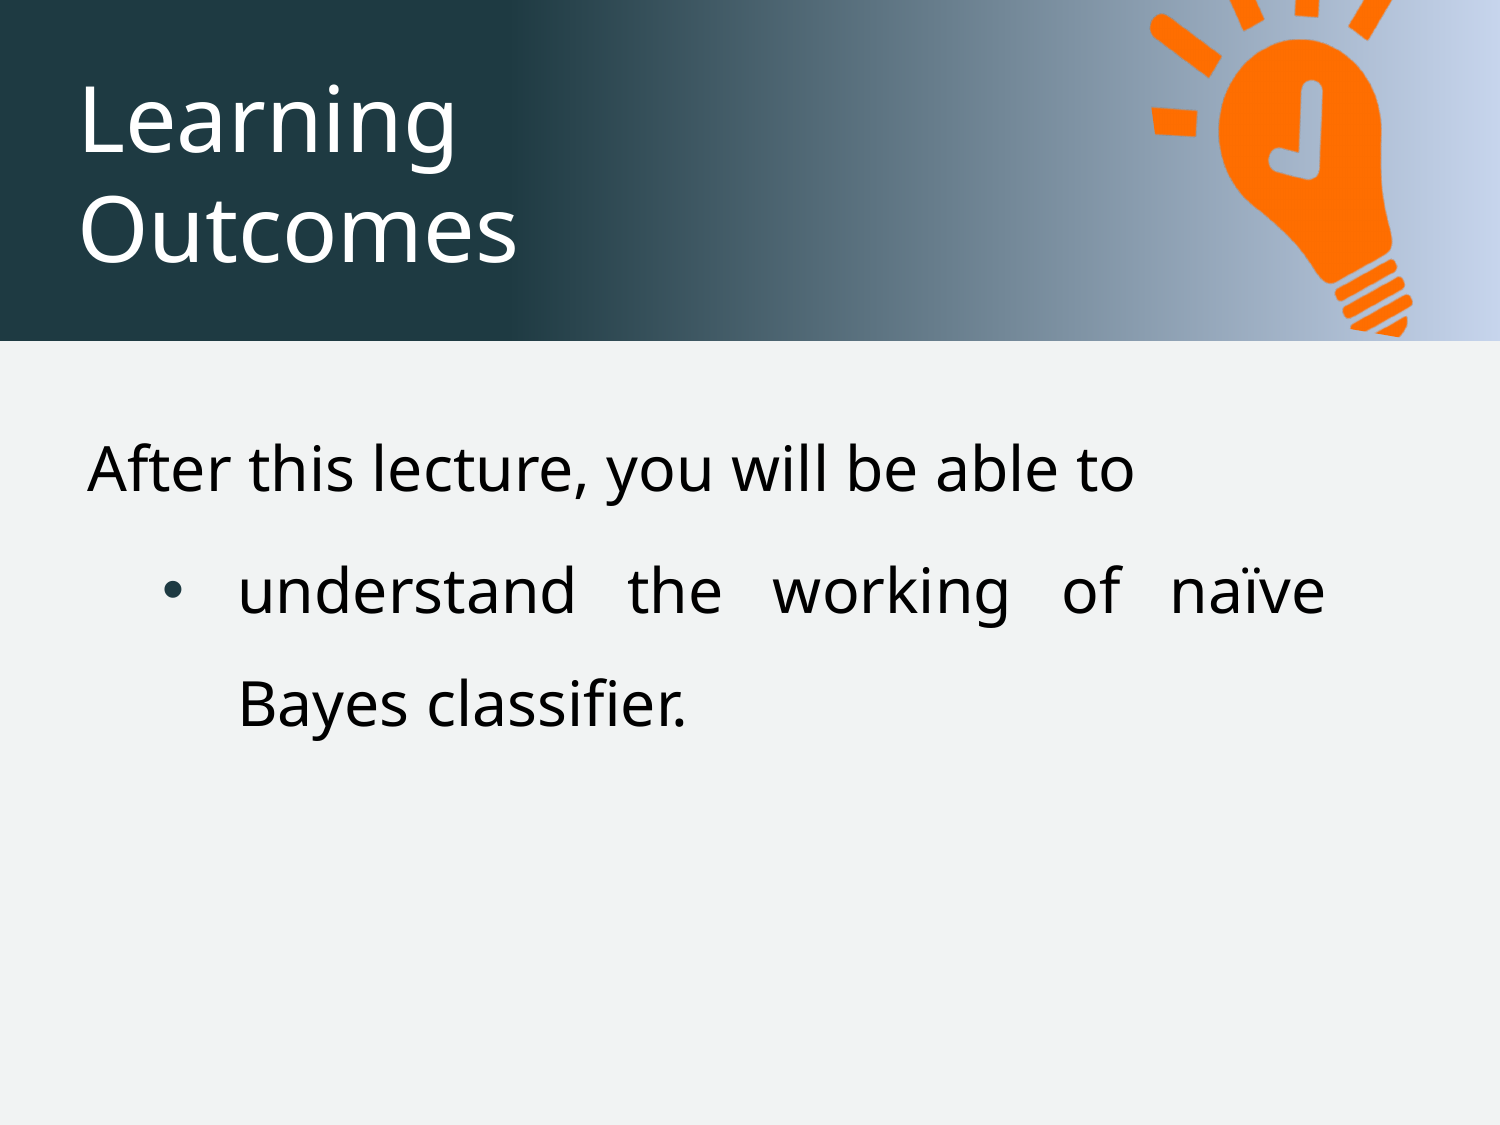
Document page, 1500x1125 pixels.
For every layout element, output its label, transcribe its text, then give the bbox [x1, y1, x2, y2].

picture [1124, 0, 1484, 344]
list After this lecture, you will be able to understand the working of naïve Bayes classifier. [71, 383, 1343, 988]
